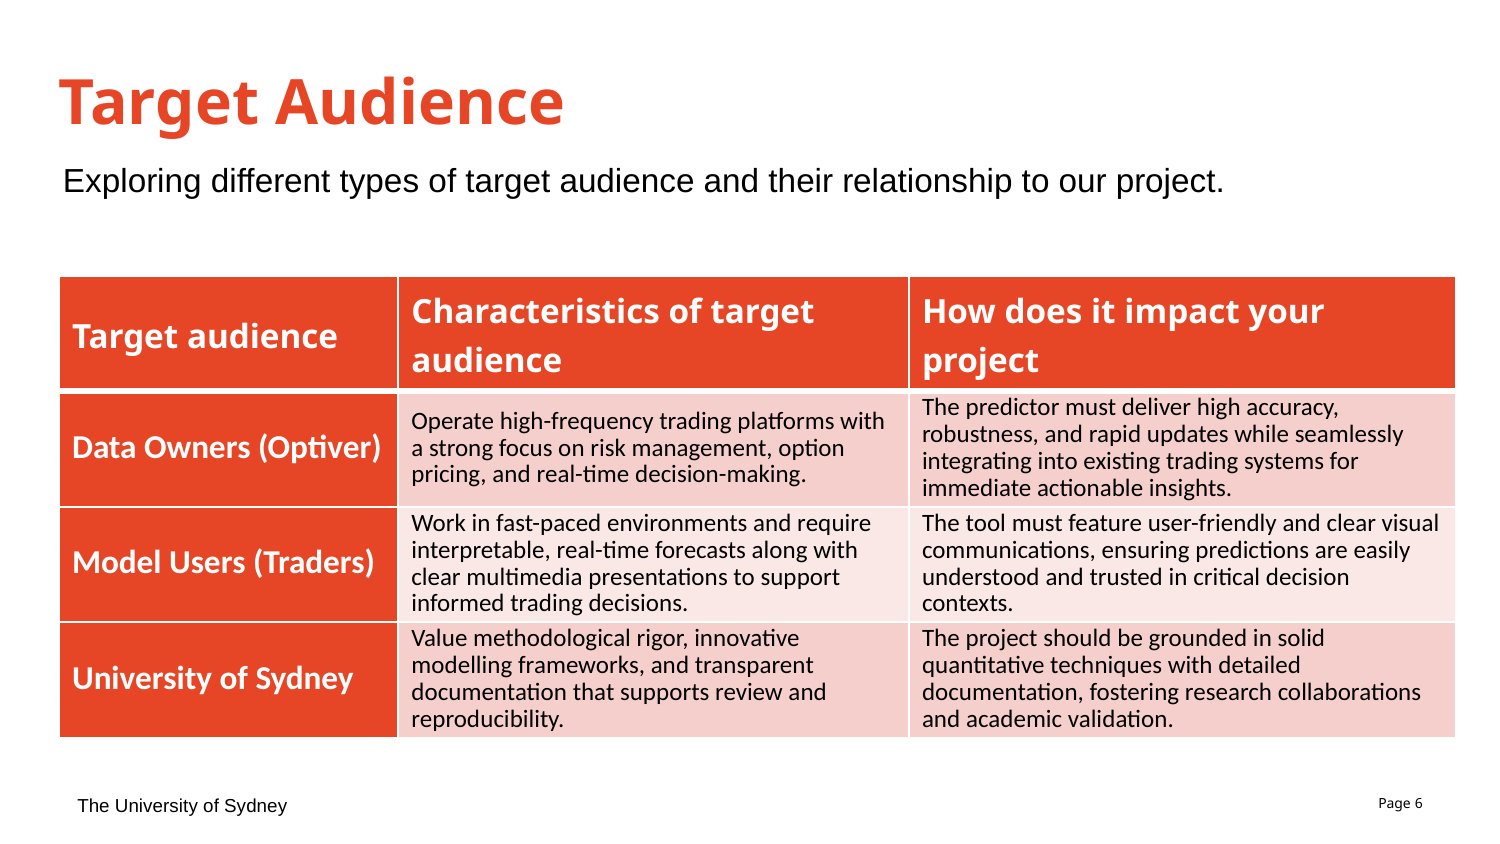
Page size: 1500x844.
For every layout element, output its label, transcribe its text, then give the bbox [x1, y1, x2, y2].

table_cell Model Users (Traders) [60, 508, 397, 621]
table_cell The predictor must deliver high accuracy, robustness, and rapid updates while seamlessly integrating into existing trading systems for immediate actionable insights. [910, 394, 1455, 506]
text_box Exploring different types of target audience and their relationship to our project. [48, 151, 1242, 207]
table_header How does it impact your project [910, 277, 1455, 388]
table_cell The tool must feature user-friendly and clear visual communications, ensuring predictions are easily understood and trusted in critical decision contexts. [910, 508, 1455, 621]
table_cell Work in fast-paced environments and require interpretable, real-time forecasts along with clear multimedia presentations to support informed trading decisions. [399, 508, 908, 621]
table_cell The project should be grounded in solid quantitative techniques with detailed documentation, fostering research collaborations and academic validation. [910, 623, 1455, 737]
table_cell Data Owners (Optiver) [60, 394, 397, 506]
table_header Target audience [60, 277, 397, 388]
table_header Characteristics of target audience [399, 277, 908, 388]
table_cell Operate high-frequency trading platforms with a strong focus on risk management, option pricing, and real-time decision-making. [399, 394, 908, 506]
table_cell Value methodological rigor, innovative modelling frameworks, and transparent documentation that supports review and reproducibility. [399, 623, 908, 737]
title Target Audience [58, 61, 1442, 142]
table_cell University of Sydney [60, 623, 397, 737]
